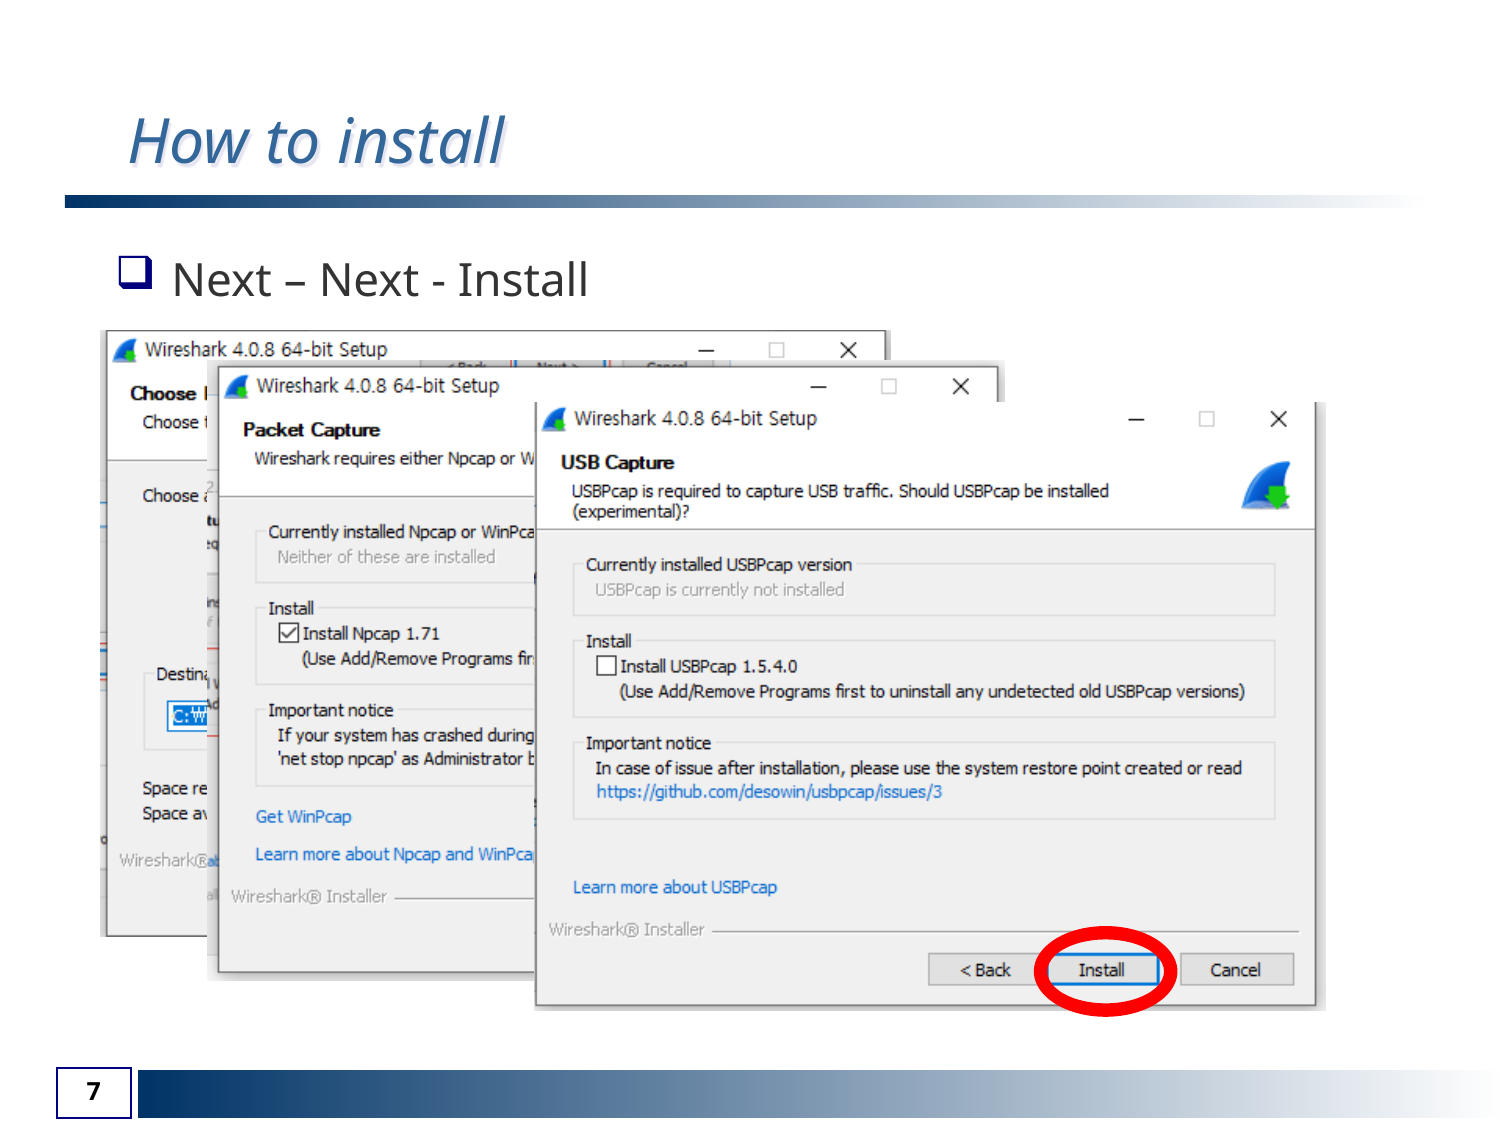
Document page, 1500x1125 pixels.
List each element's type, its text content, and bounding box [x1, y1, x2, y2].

picture [99, 329, 1326, 1011]
list Next – Next - Install [100, 243, 1424, 1024]
title How to install [111, 77, 1424, 200]
